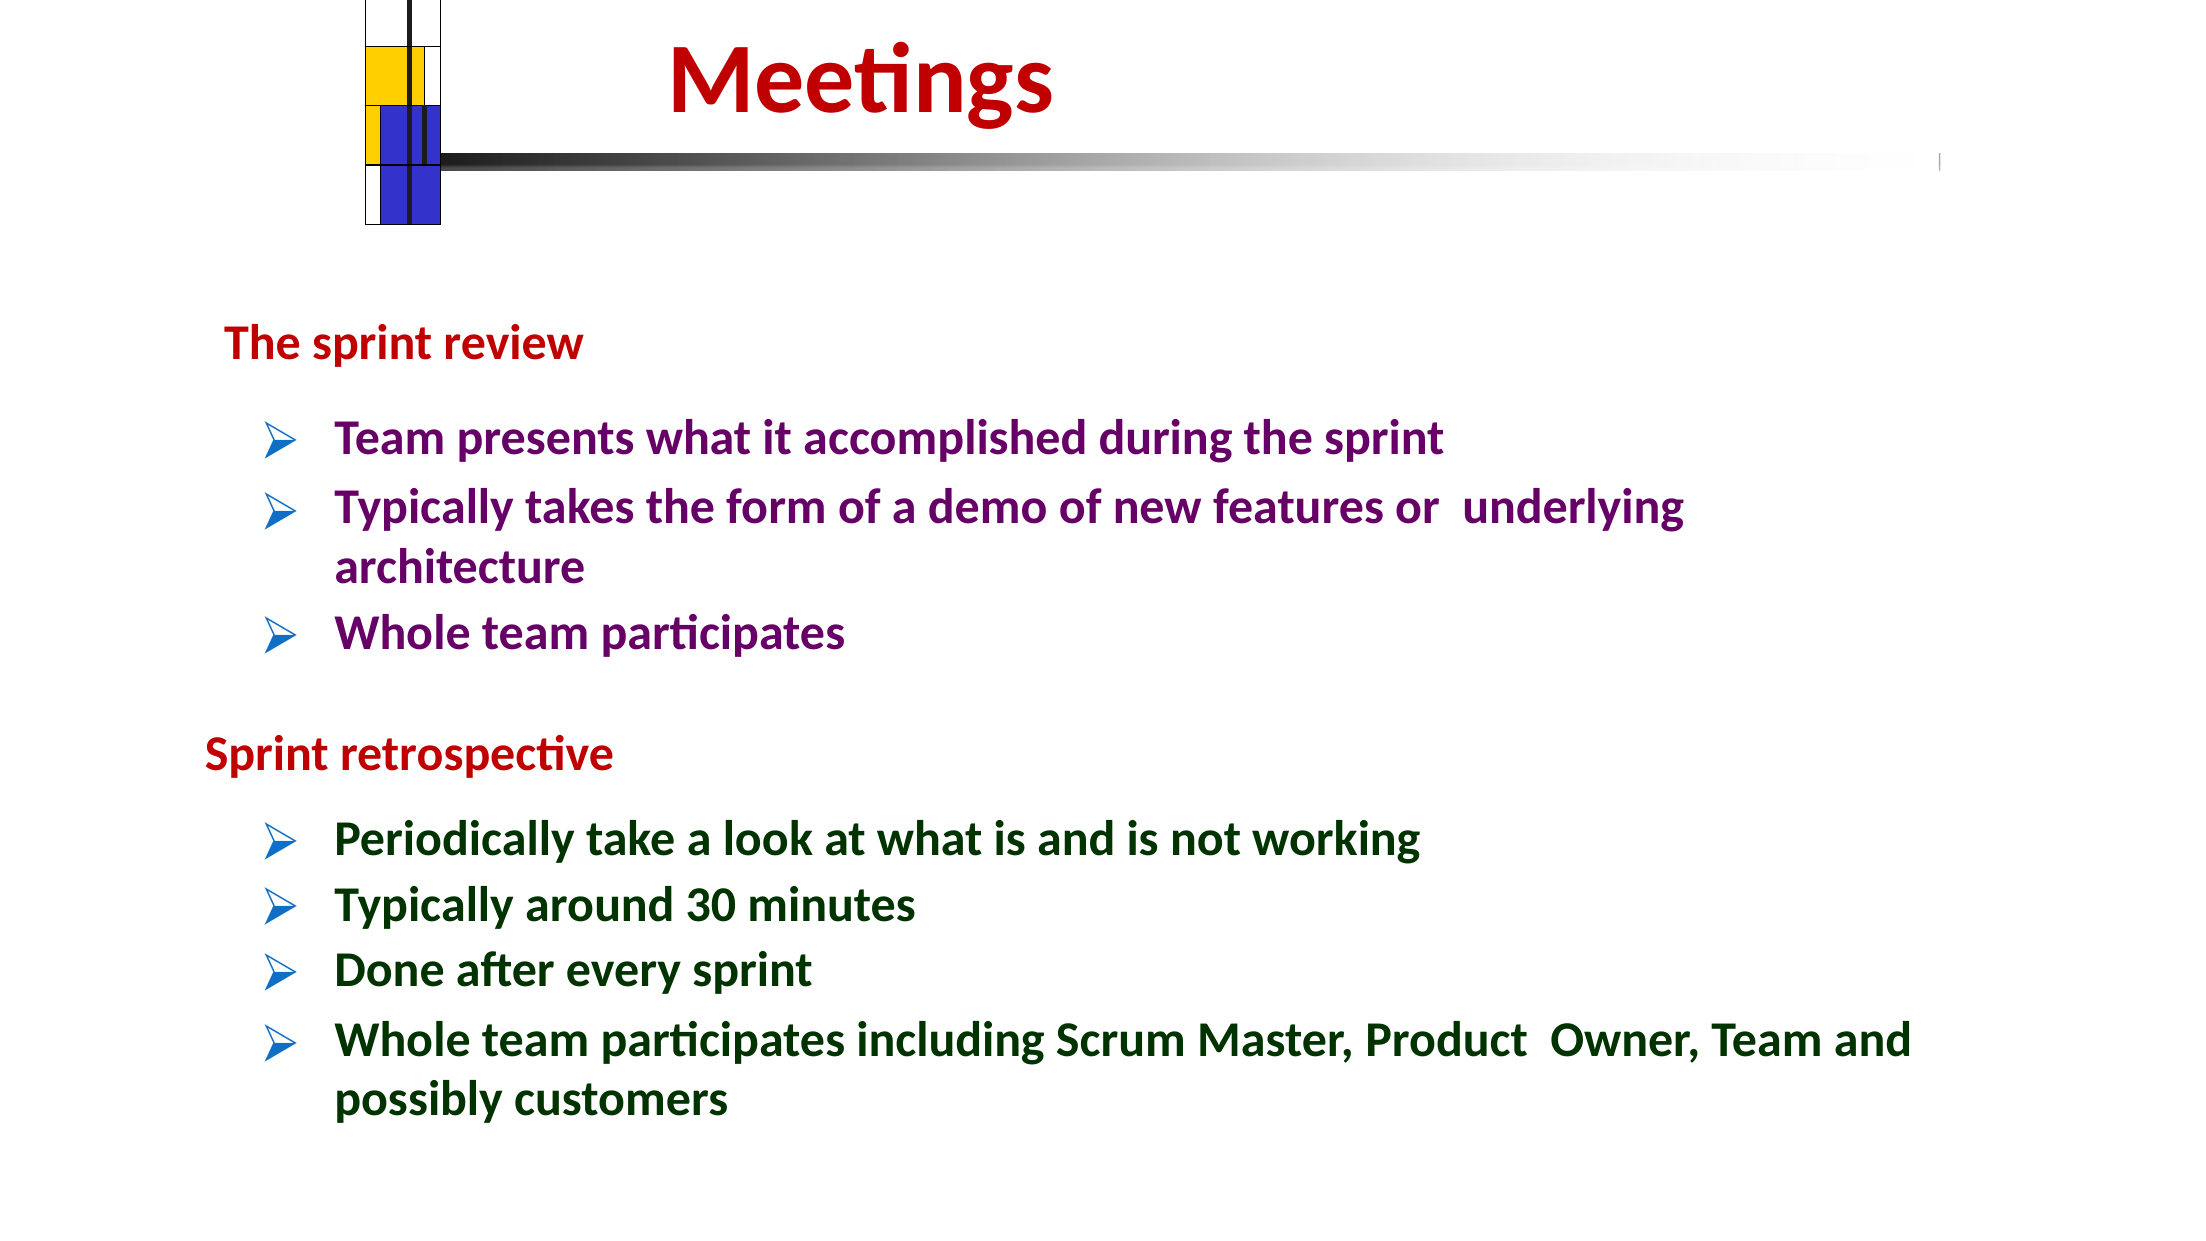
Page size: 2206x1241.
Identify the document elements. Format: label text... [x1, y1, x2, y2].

table_cell [366, 47, 407, 105]
table_cell [366, 106, 380, 164]
table_cell [427, 106, 440, 164]
table_cell [412, 166, 440, 224]
table_cell [412, 106, 422, 164]
table_header [366, 0, 407, 46]
table_cell [425, 47, 440, 105]
text_box [441, 153, 1941, 171]
table_header [412, 0, 440, 46]
table_cell [381, 166, 407, 224]
table_cell [412, 47, 424, 105]
text_box The sprint review Team presents what it accomplished during the sprint Typically takes the form of a demo of new features or underlying architecture Whole team participates Sprint retrospective Periodically take a look at what is and is not working Typically around 30 minutes Done after every sprint Whole team participates including Scrum Master, Product Owner, Team and possibly customers [202, 301, 2008, 1128]
table_cell [366, 166, 380, 224]
table_cell [381, 106, 407, 164]
text_box Meetings [665, 23, 1066, 134]
